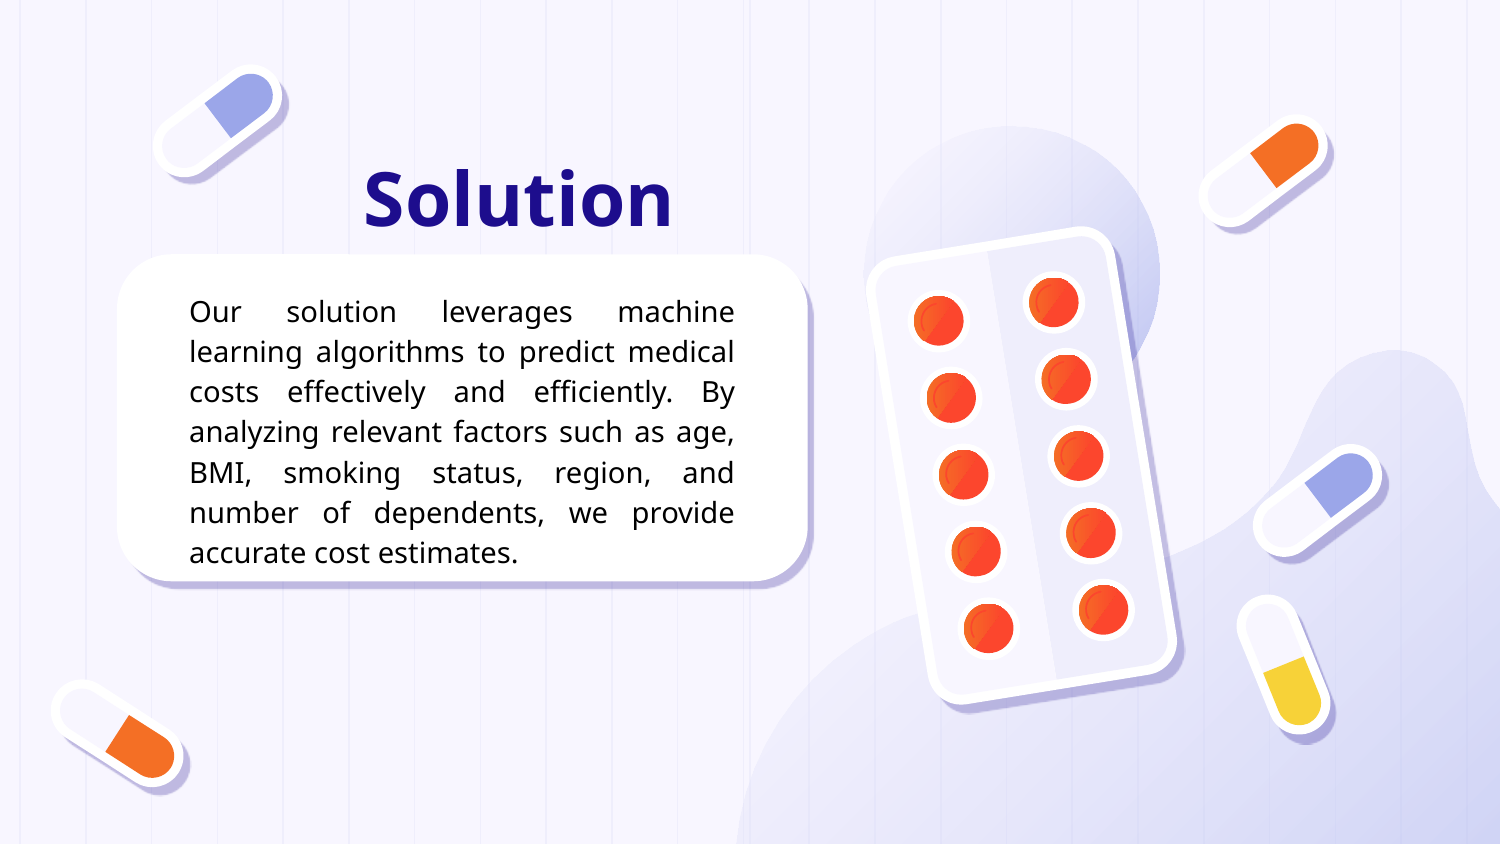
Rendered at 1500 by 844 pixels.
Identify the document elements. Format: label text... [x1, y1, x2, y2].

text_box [51, 667, 183, 799]
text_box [1197, 105, 1329, 237]
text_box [1251, 434, 1384, 567]
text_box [1226, 594, 1341, 735]
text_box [151, 55, 284, 187]
title Our solution leverages machine learning algorithms to predict medical costs effectively and efficiently. By analyzing relevant factors such as age, BMI, smoking status, region, and number of dependents, we provide accurate cost estimates. [174, 273, 751, 447]
title Solution [231, 157, 808, 237]
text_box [873, 235, 1170, 696]
text_box [116, 254, 808, 582]
text_box [863, 125, 1154, 312]
